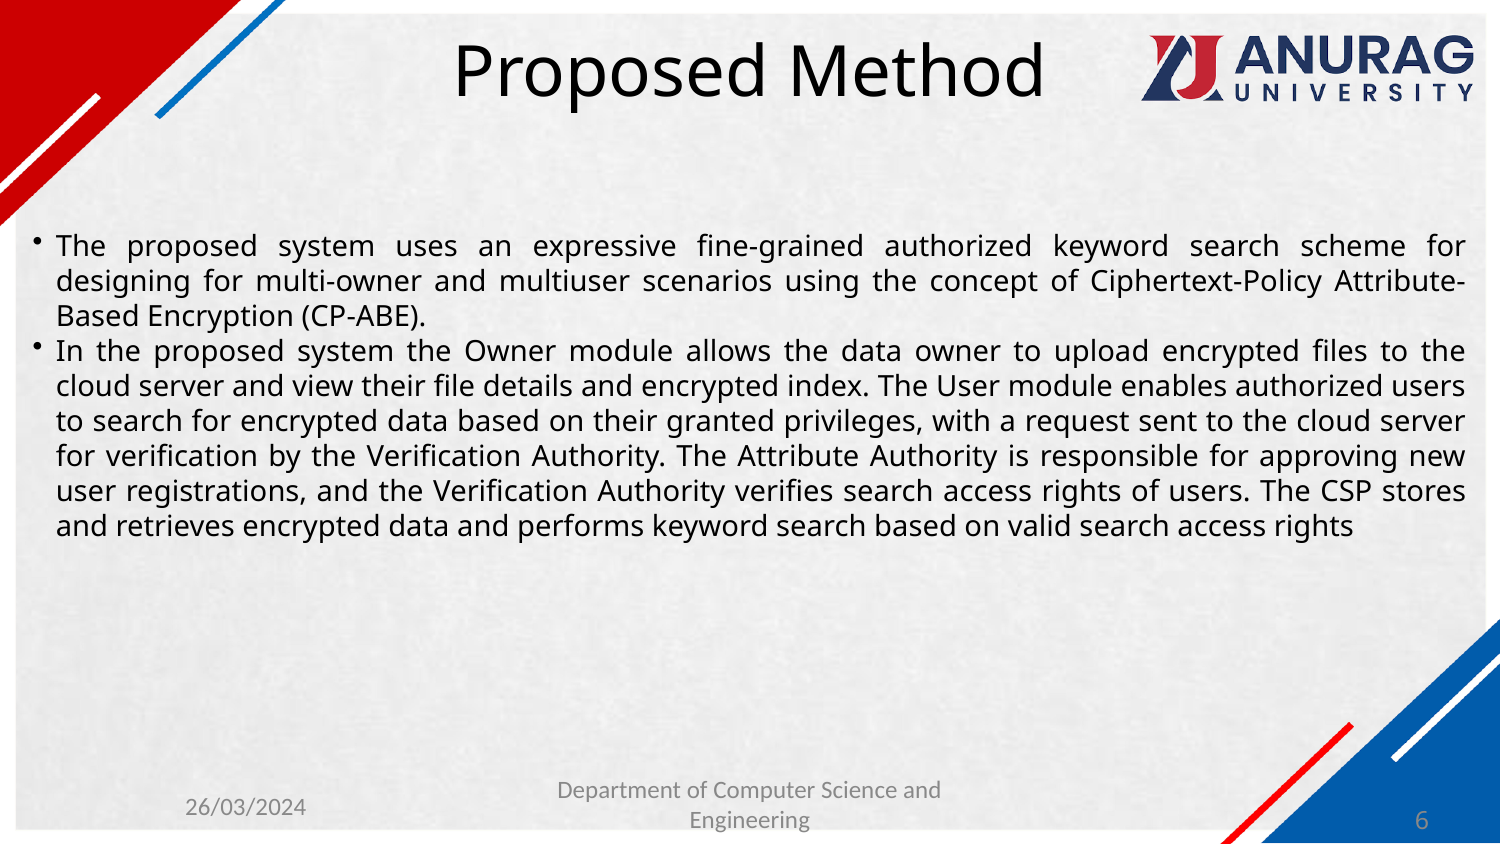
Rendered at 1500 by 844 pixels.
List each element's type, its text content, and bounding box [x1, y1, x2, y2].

text_box Department of Computer Science and Engineering [486, 765, 1014, 841]
text_box The proposed system uses an expressive fine-grained authorized keyword search scheme for designing for multi-owner and multiuser scenarios using the concept of Ciphertext-Policy Attribute-Based Encryption (CP-ABE). In the proposed system the Owner module allows the data owner to upload encrypted files to the cloud server and view their file details and encrypted index. The User module enables authorized users to search for encrypted data based on their granted privileges, with a request sent to the cloud server for verification by the Verification Authority. The Attribute Authority is responsible for approving new user registrations, and the Verification Authority verifies search access rights of users. The CSP stores and retrieves encrypted data and performs keyword search based on valid search access rights [25, 219, 1475, 550]
text_box 26/03/2024 [78, 782, 414, 828]
title Proposed Method [247, 16, 1253, 121]
picture [0, 0, 1500, 844]
slide_number 6 [1403, 798, 1438, 844]
